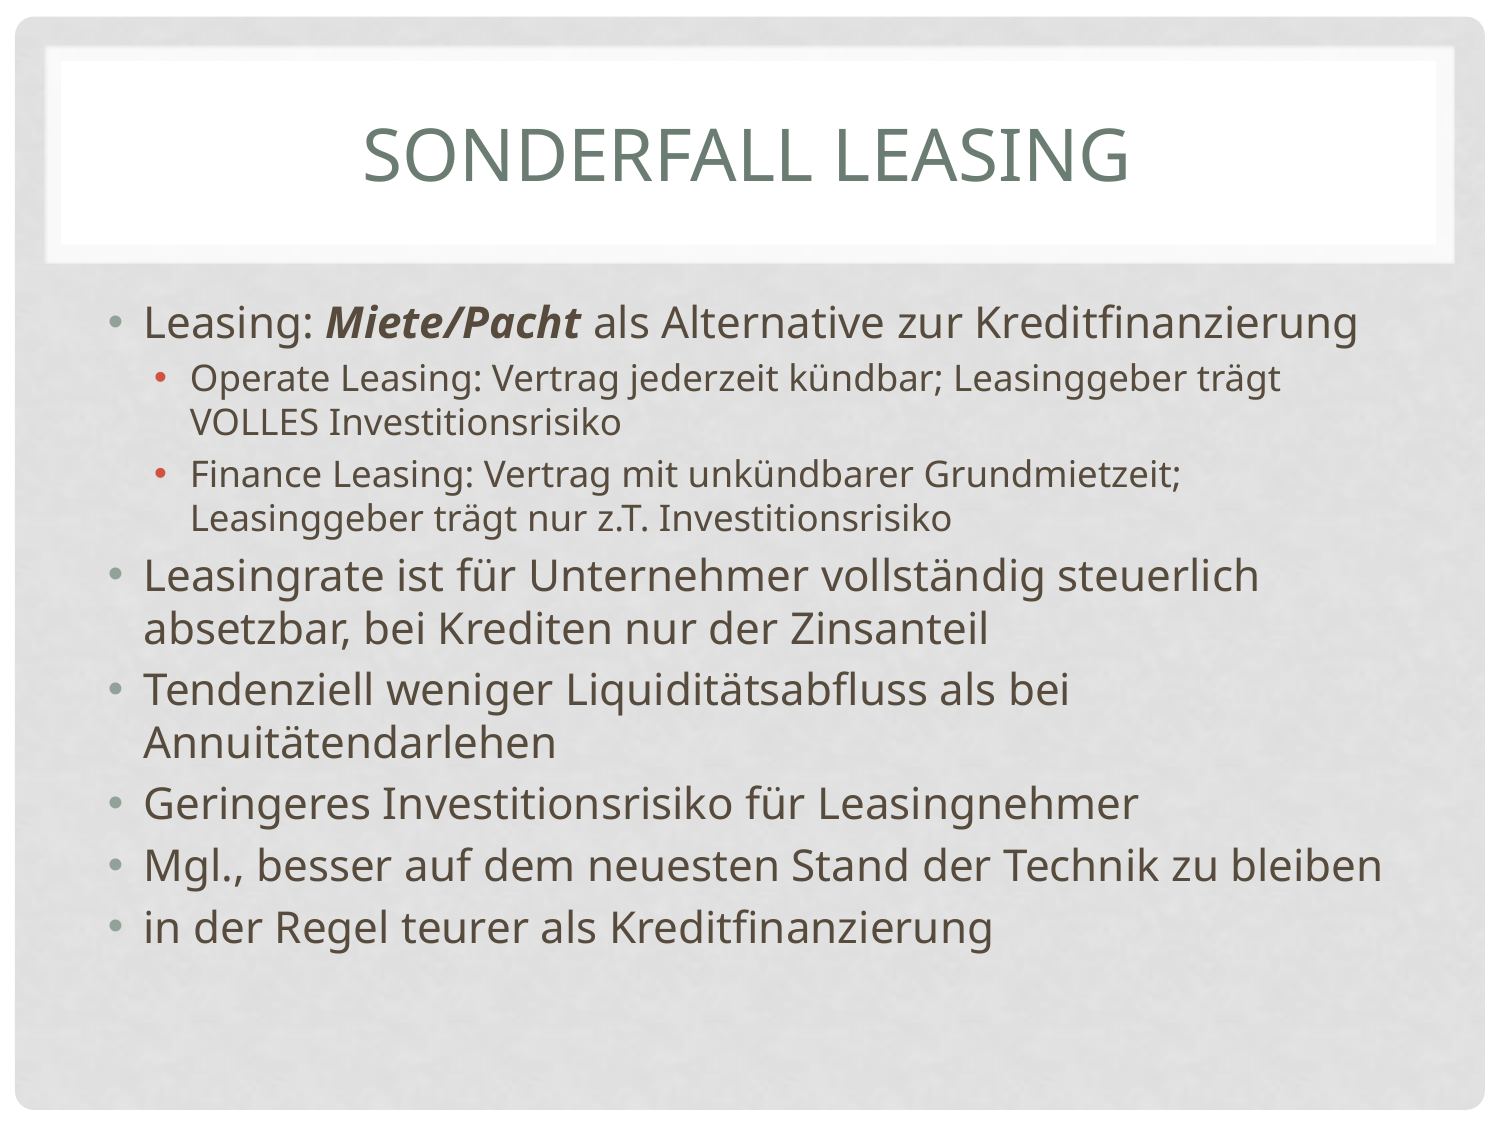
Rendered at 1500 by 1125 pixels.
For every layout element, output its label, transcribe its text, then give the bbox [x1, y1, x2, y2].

list Leasing: Miete/Pacht als Alternative zur Kreditfinanzierung Operate Leasing: Vertrag jederzeit kündbar; Leasinggeber trägt VOLLES Investitionsrisiko Finance Leasing: Vertrag mit unkündbarer Grundmietzeit; Leasinggeber trägt nur z.T. Investitionsrisiko Leasingrate ist für Unternehmer vollständig steuerlich absetzbar, bei Krediten nur der Zinsanteil Tendenziell weniger Liquiditätsabfluss als bei Annuitätendarlehen Geringeres Investitionsrisiko für Leasingnehmer Mgl., besser auf dem neuesten Stand der Technik zu bleiben in der Regel teurer als Kreditfinanzierung [75, 287, 1425, 1005]
title Sonderfall Leasing [69, 66, 1425, 238]
